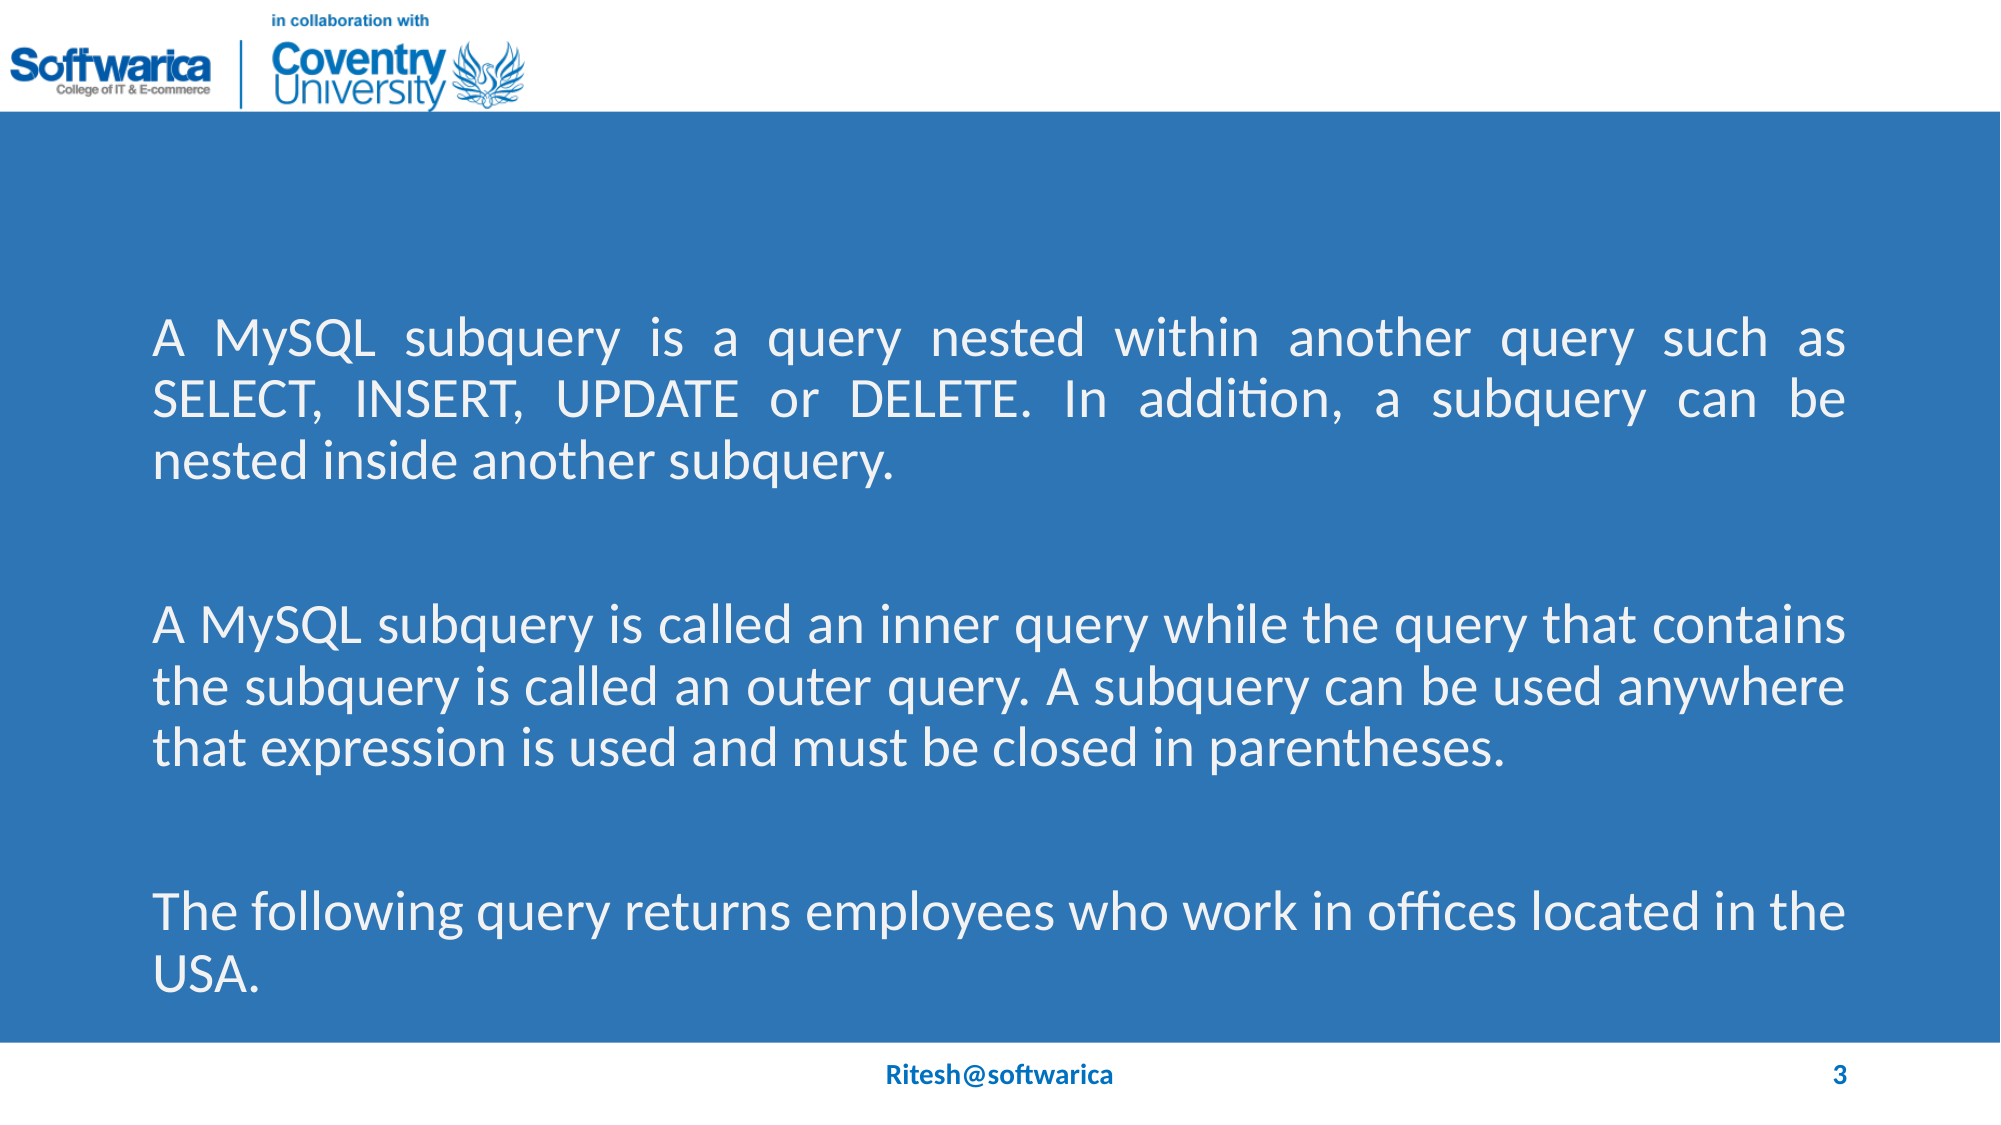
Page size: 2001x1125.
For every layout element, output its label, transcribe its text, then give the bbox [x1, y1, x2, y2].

footer Ritesh@softwarica [662, 1042, 1338, 1103]
list A MySQL subquery is a query nested within another query such as SELECT, INSERT, UPDATE or DELETE. In addition, a subquery can be nested inside another subquery. A MySQL subquery is called an inner query while the query that contains the subquery is called an outer query. A subquery can be used anywhere that expression is used and must be closed in parentheses. The following query returns employees who work in offices located in the USA. [137, 299, 1863, 1014]
picture [10, 14, 525, 112]
slide_number 3 [1412, 1042, 1863, 1103]
